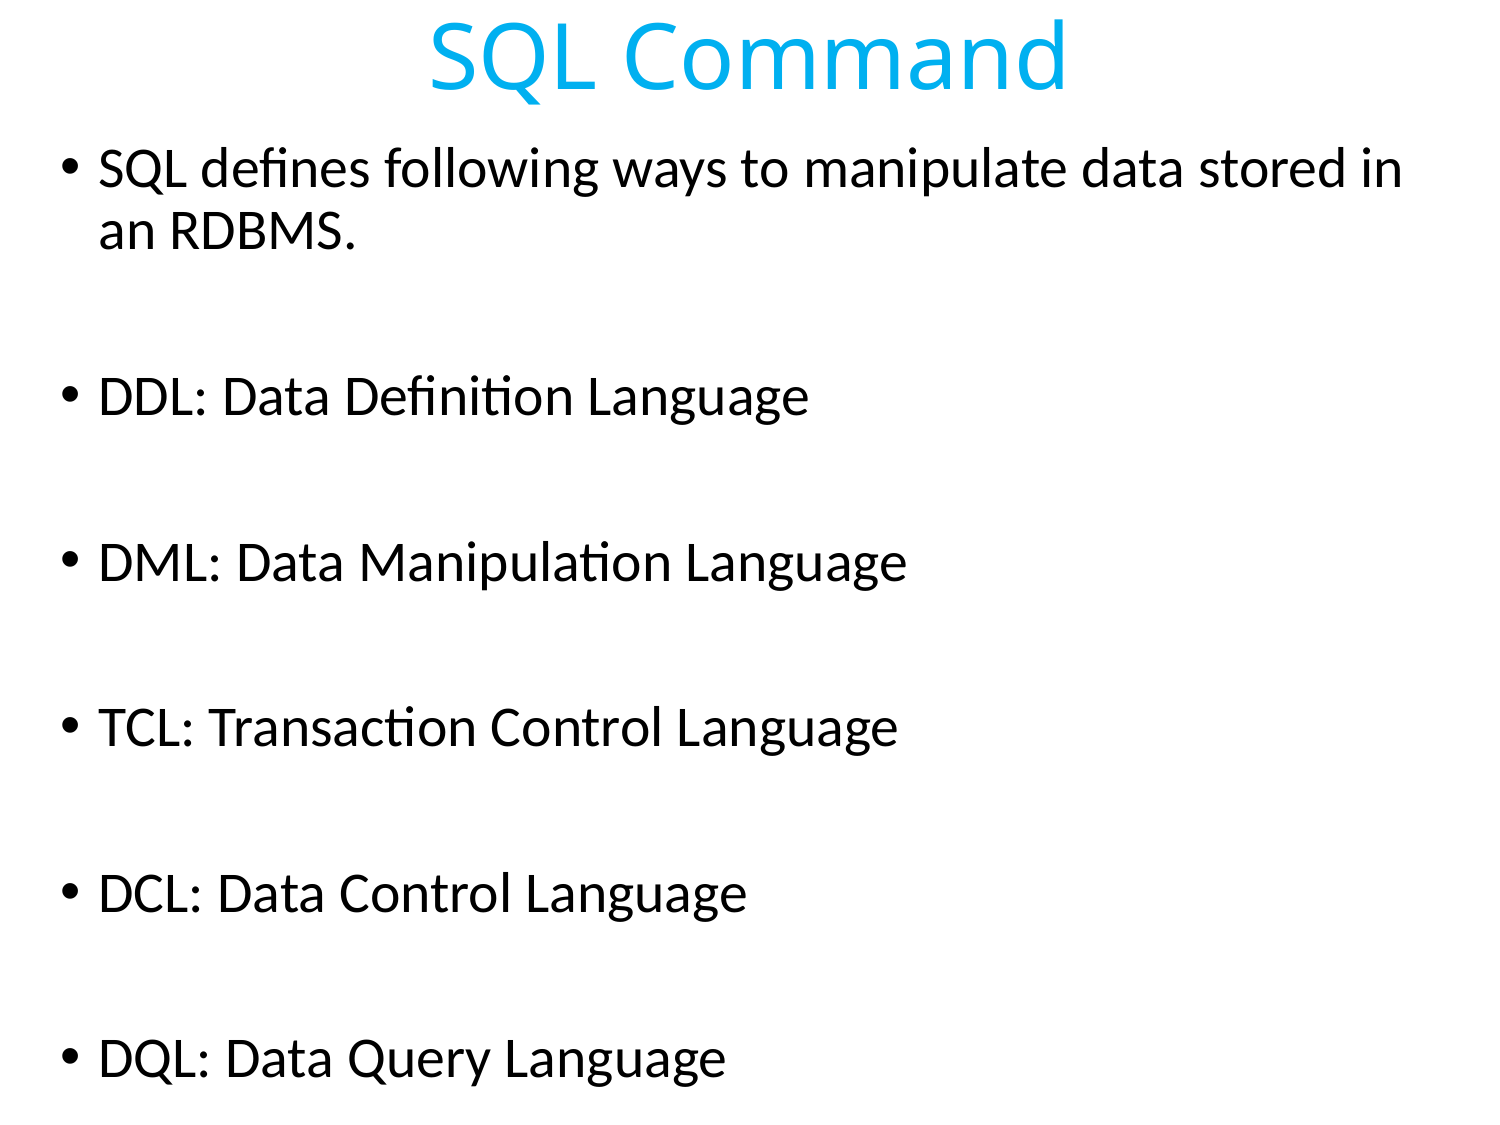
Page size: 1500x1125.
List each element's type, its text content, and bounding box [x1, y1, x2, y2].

title SQL Command [103, 0, 1397, 130]
list SQL defines following ways to manipulate data stored in an RDBMS. DDL: Data Definition Language DML: Data Manipulation Language TCL: Transaction Control Language DCL: Data Control Language DQL: Data Query Language [45, 130, 1474, 1099]
